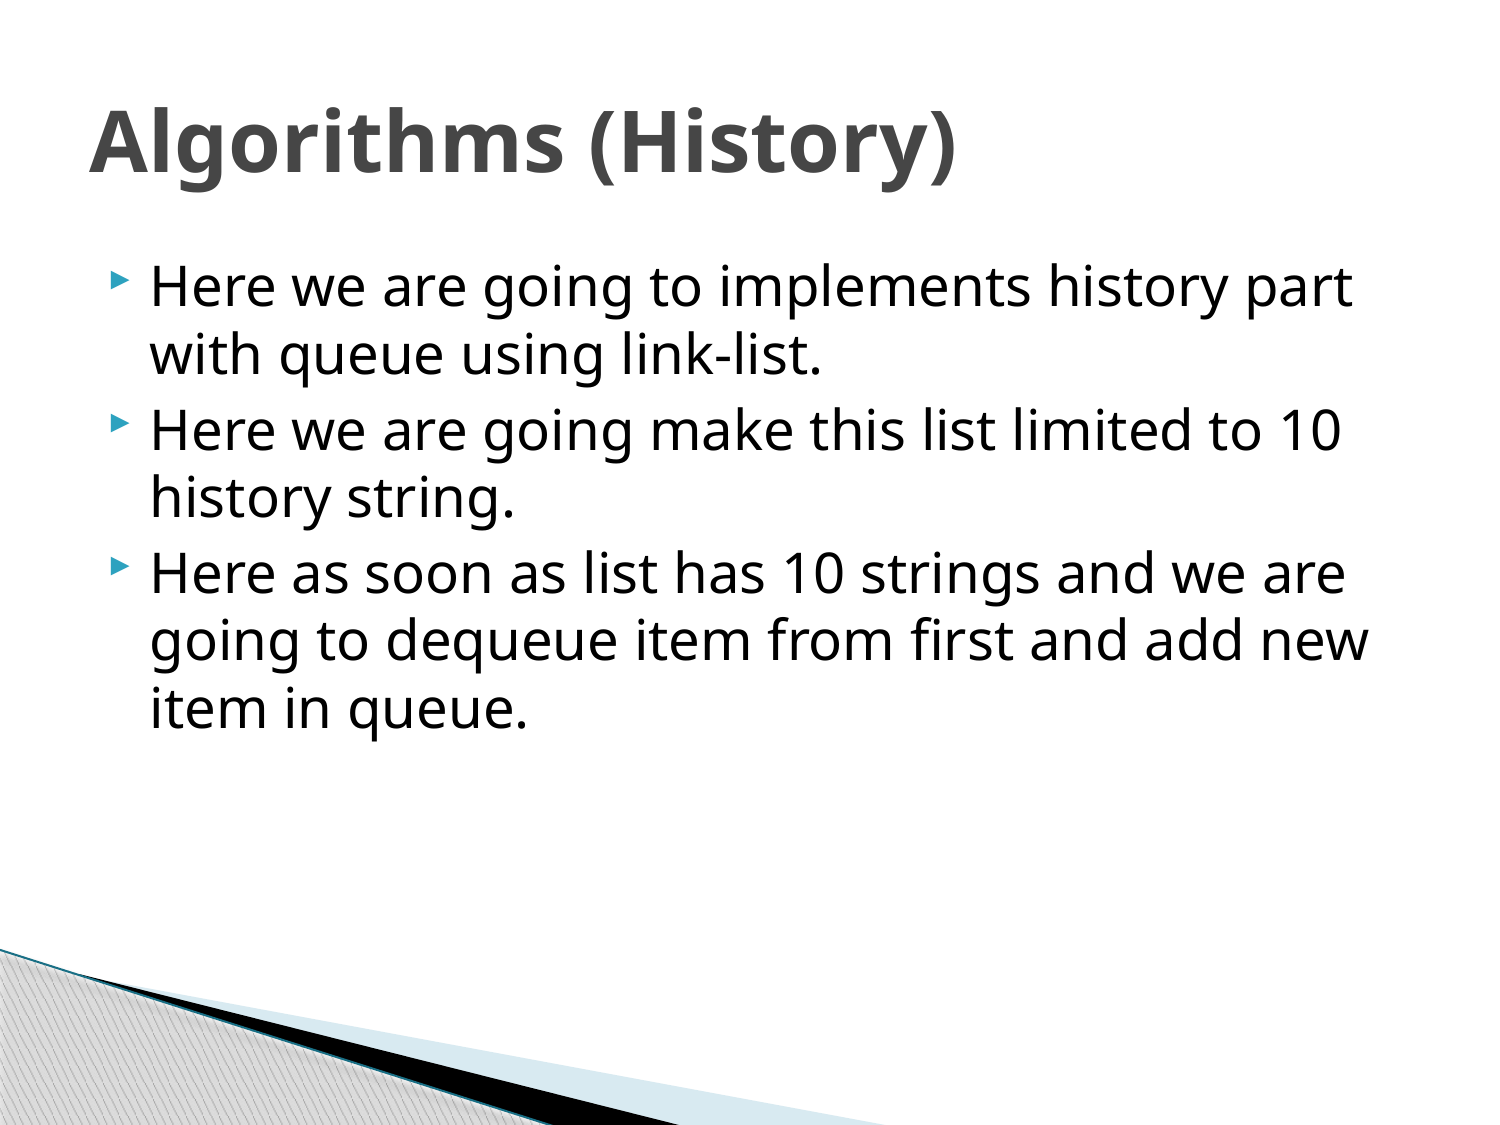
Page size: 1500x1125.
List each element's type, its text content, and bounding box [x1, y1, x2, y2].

list Here we are going to implements history part with queue using link-list. Here we are going make this list limited to 10 history string. Here as soon as list has 10 strings and we are going to dequeue item from first and add new item in queue. [75, 243, 1425, 986]
title Algorithms (History) [75, 45, 1425, 233]
